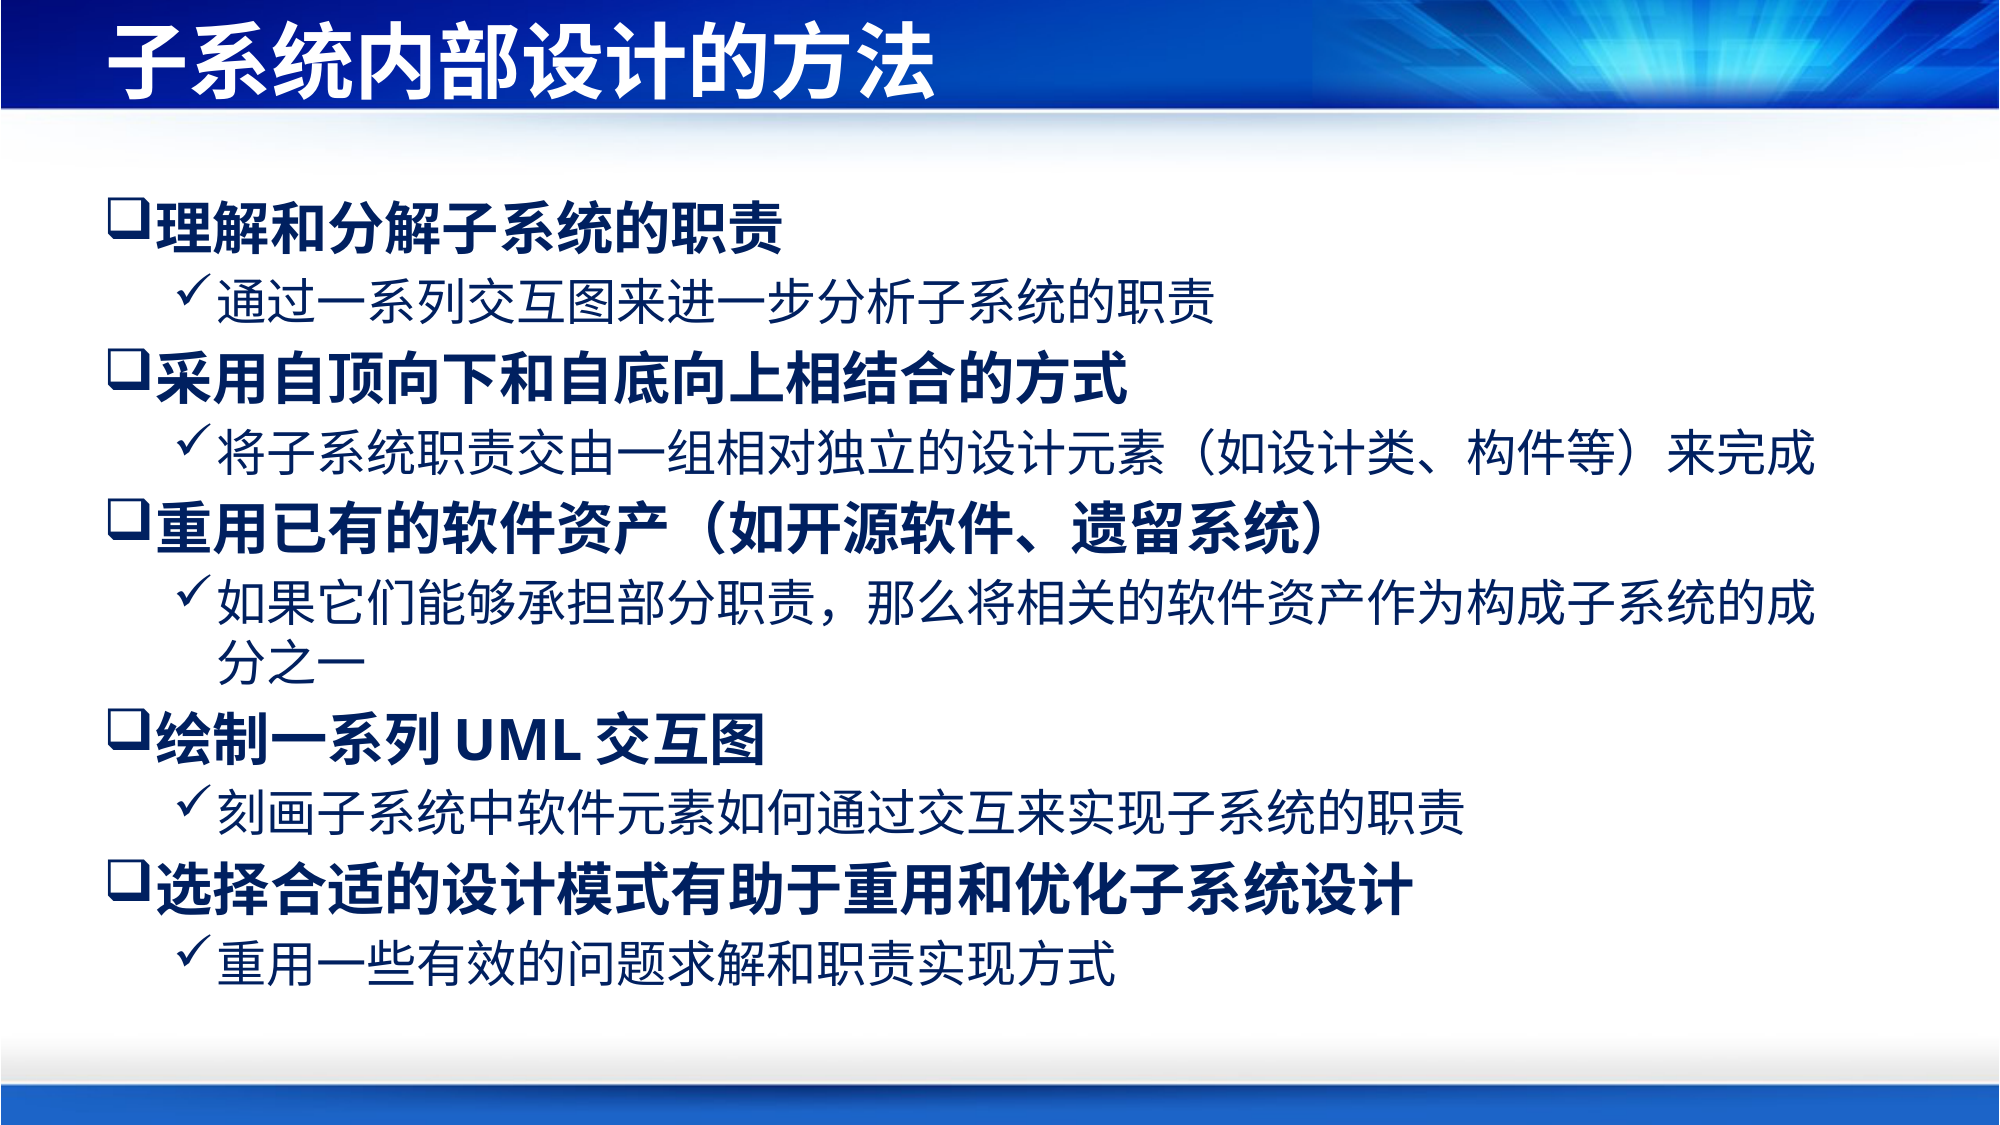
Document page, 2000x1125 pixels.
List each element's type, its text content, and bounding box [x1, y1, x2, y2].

list 理解和分解子系统的职责 通过一系列交互图来进一步分析子系统的职责 采用自顶向下和自底向上相结合的方式 将子系统职责交由一组相对独立的设计元素（如设计类、构件等）来完成 重用已有的软件资产（如开源软件、遗留系统） 如果它们能够承担部分职责，那么将相关的软件资产作为构成子系统的成分之一 绘制一系列UML交互图 刻画子系统中软件元素如何通过交互来实现子系统的职责 选择合适的设计模式有助于重用和优化子系统设计 重用一些有效的问题求解和职责实现方式 [88, 184, 1880, 1012]
title 子系统内部设计的方法 [90, 1, 1880, 118]
picture [1, 0, 1999, 1125]
